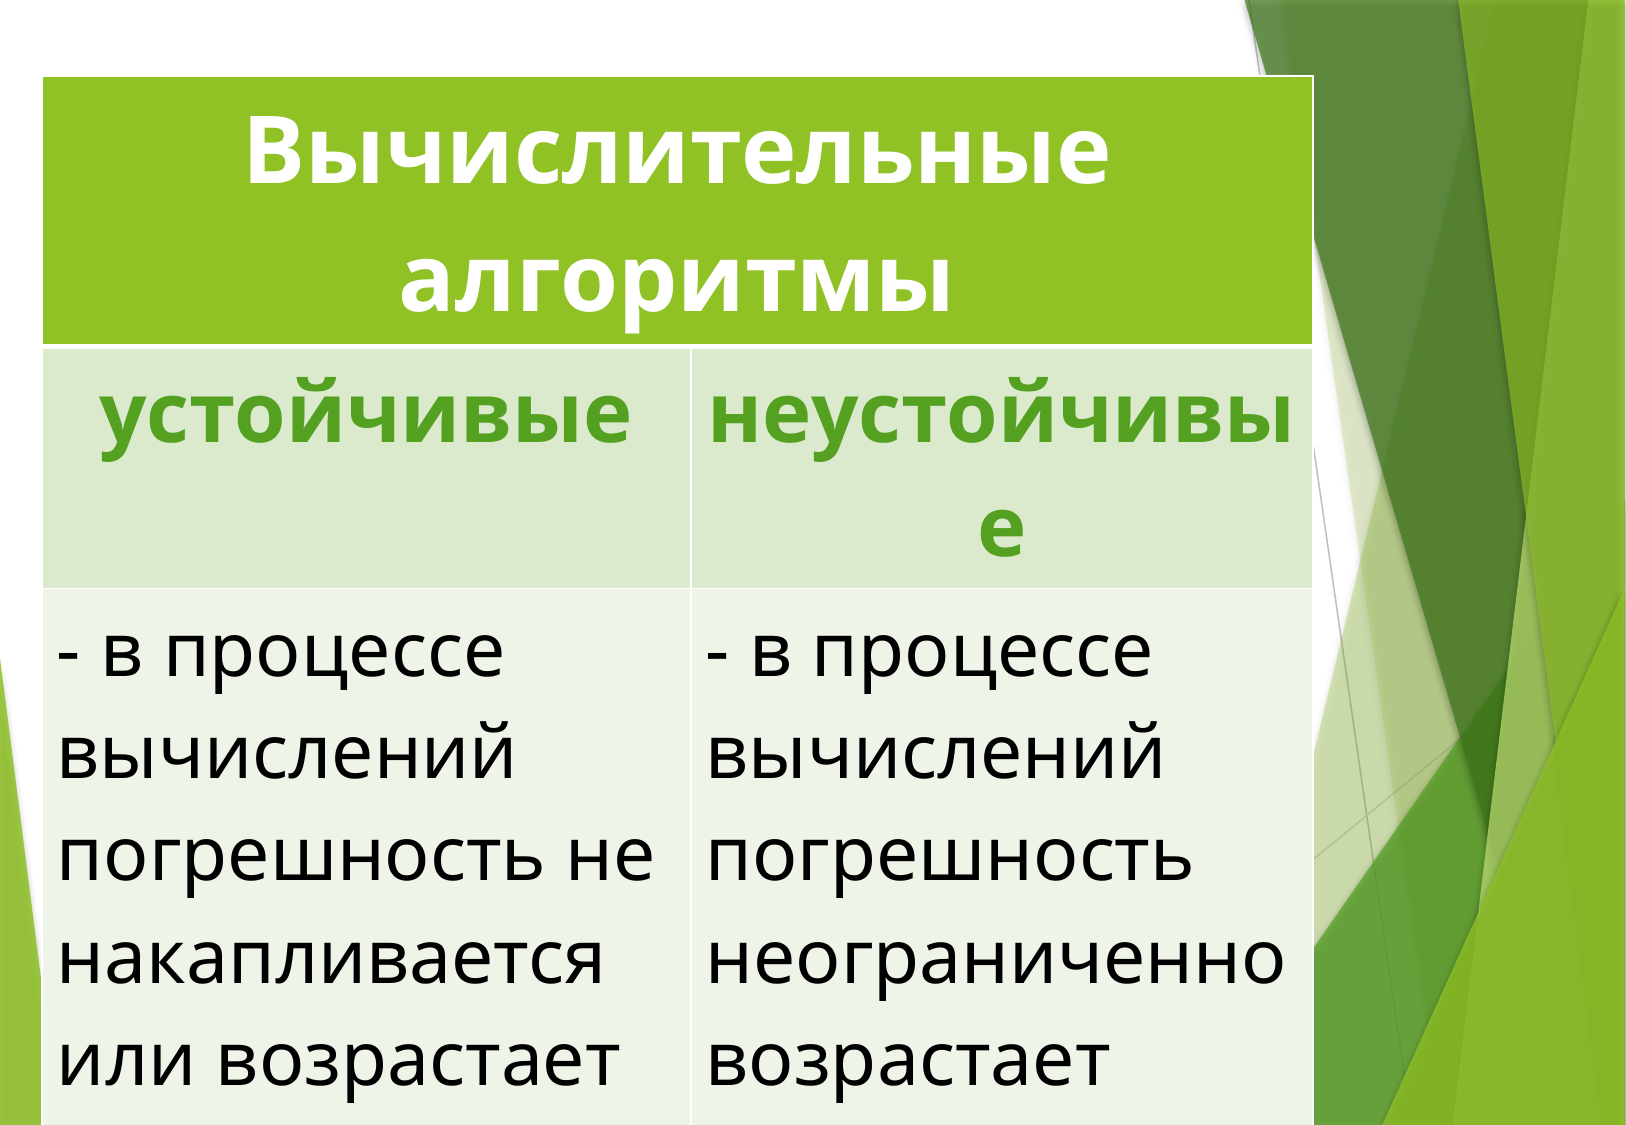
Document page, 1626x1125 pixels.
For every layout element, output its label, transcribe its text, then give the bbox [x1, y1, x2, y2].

table_header Вычислительные алгоритмы [43, 77, 1312, 344]
table_cell - в процессе вычислений погрешность неограниченно возрастает [692, 589, 1312, 1125]
table_cell неустойчивые [692, 349, 1312, 588]
table_cell устойчивые [43, 349, 690, 588]
table_cell - в процессе вычислений погрешность не накапливается или возрастает незначительно [43, 589, 690, 1125]
